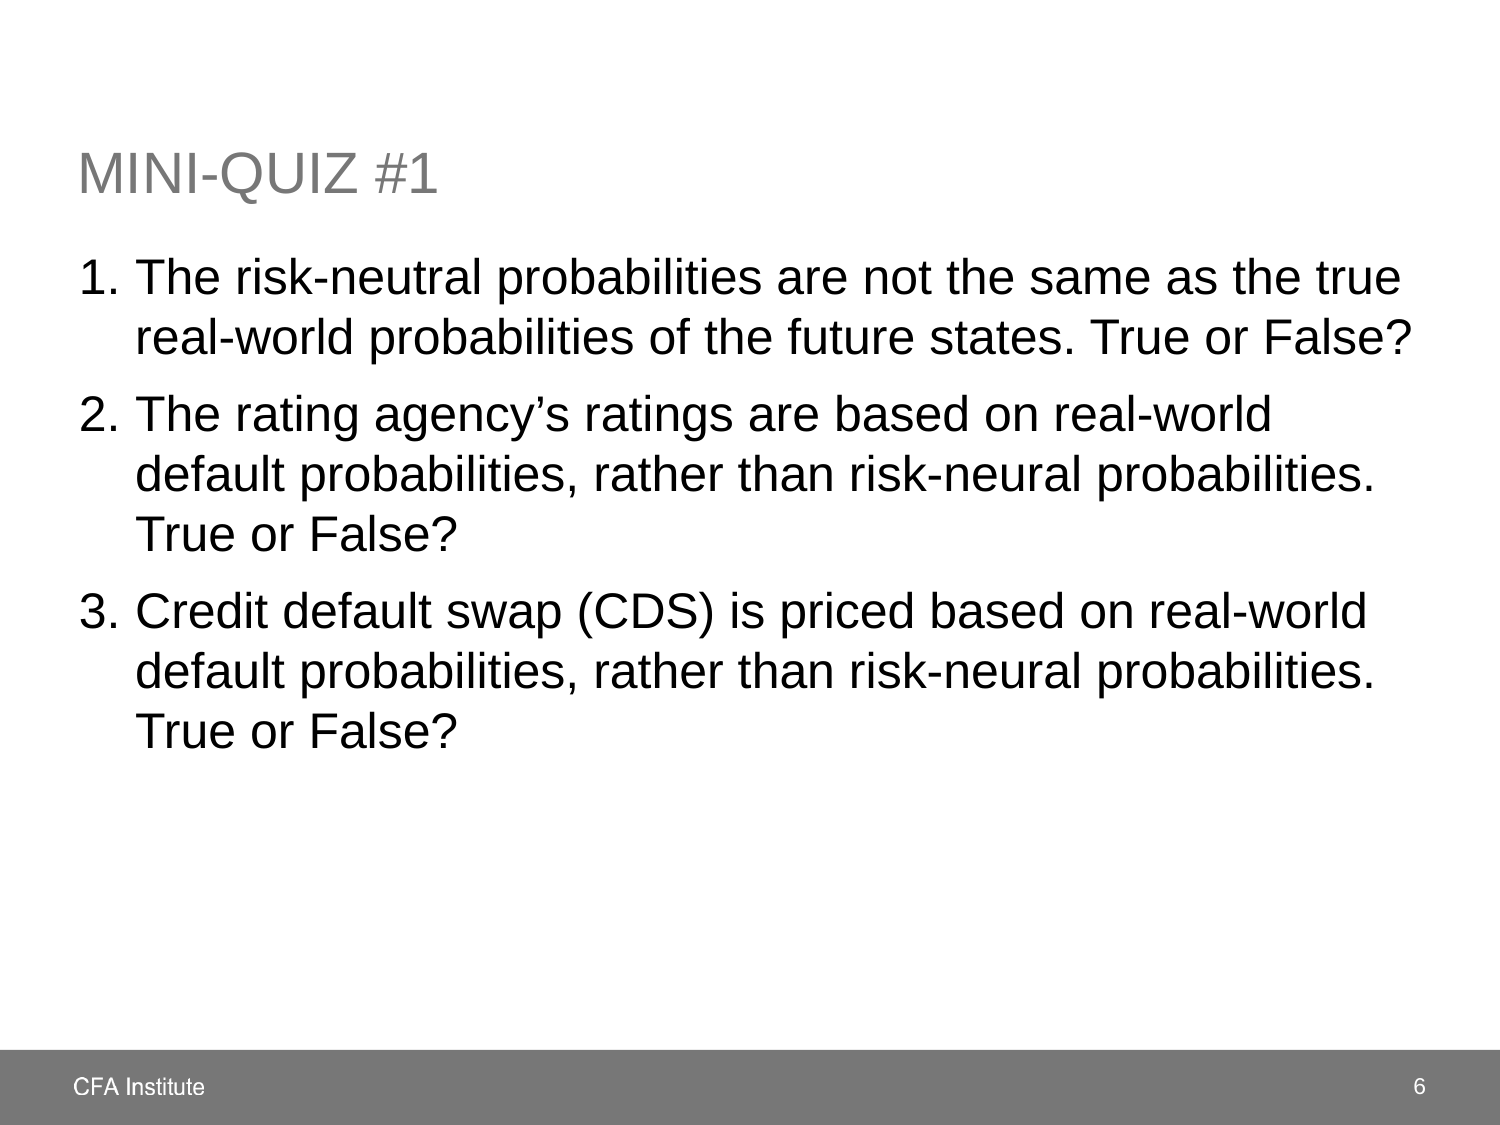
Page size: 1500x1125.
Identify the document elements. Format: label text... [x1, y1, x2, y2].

slide_number 6 [1312, 1055, 1442, 1116]
picture [74, 1077, 204, 1095]
list The risk-neutral probabilities are not the same as the true real-world probabilities of the future states. True or False? The rating agency’s ratings are based on real-world default probabilities, rather than risk-neural probabilities. True or False? Credit default swap (CDS) is priced based on real-world default probabilities, rather than risk-neural probabilities. True or False? [62, 237, 1437, 1013]
title Mini-quiz #1 [62, 24, 1437, 213]
